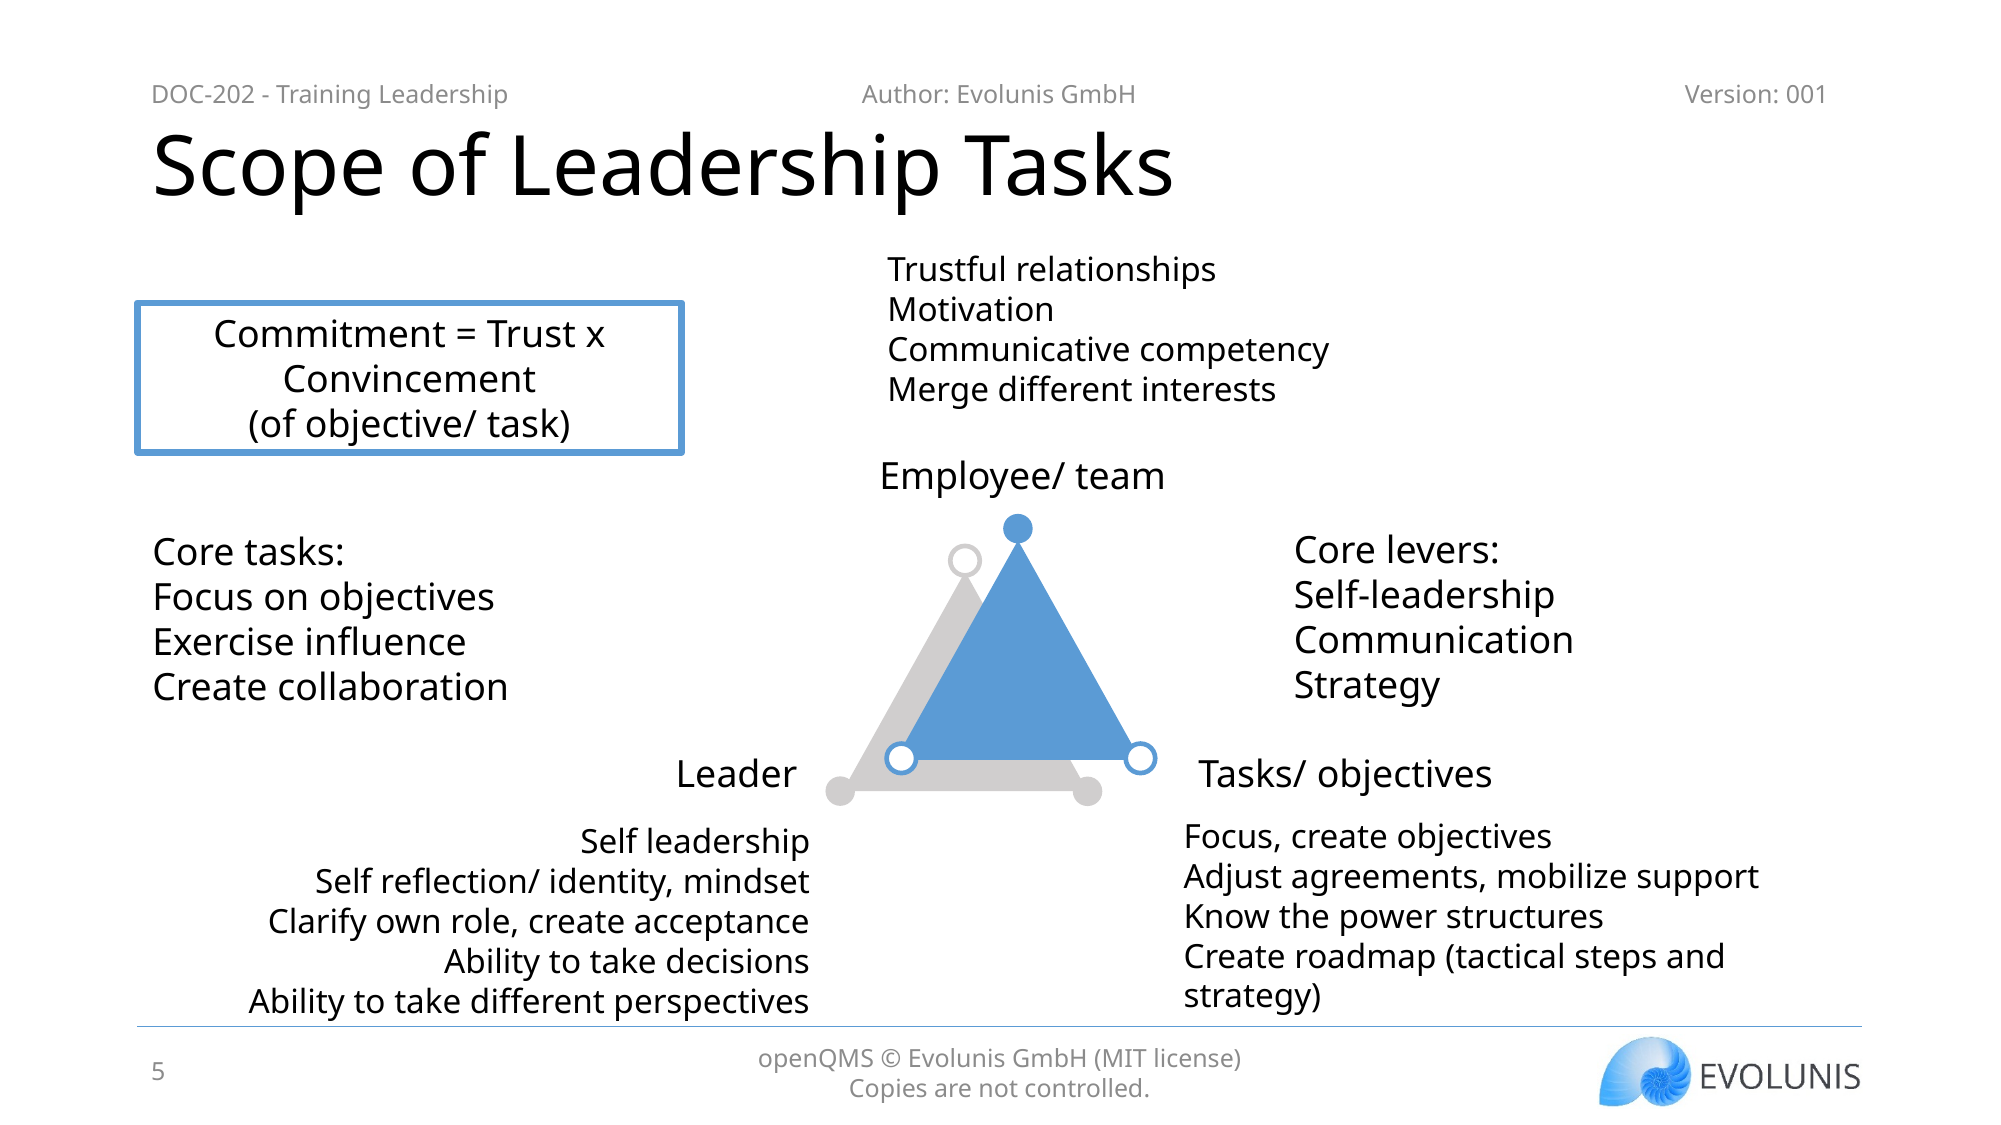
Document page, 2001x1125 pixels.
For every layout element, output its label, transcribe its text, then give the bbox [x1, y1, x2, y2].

text_box Commitment = Trust x Convincement (of objective/ task) [137, 302, 682, 453]
slide_number 5 [136, 1042, 587, 1103]
text_box Tasks/ objectives [1183, 742, 1509, 803]
text_box Self leadership Self reflection/ identity, mindset Clarify own role, create acceptance Ability to take decisions Ability to take different perspectives [178, 813, 826, 1028]
text_box Leader [660, 742, 813, 803]
text_box Employee/ team [864, 444, 1181, 505]
picture [1597, 1034, 1863, 1109]
title Scope of Leadership Tasks [137, 59, 1863, 278]
text_box Core tasks: Focus on objectives Exercise influence Create collaboration [137, 520, 757, 716]
text_box Focus, create objectives Adjust agreements, mobilize support Know the power structures Create roadmap (tactical steps and strategy) [1168, 807, 1840, 1022]
text_box Core levers: Self-leadership Communication Strategy [1278, 518, 1840, 714]
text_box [825, 545, 1103, 807]
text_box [886, 513, 1156, 774]
text_box Trustful relationships Motivation Communicative competency Merge different interests [872, 241, 1346, 416]
